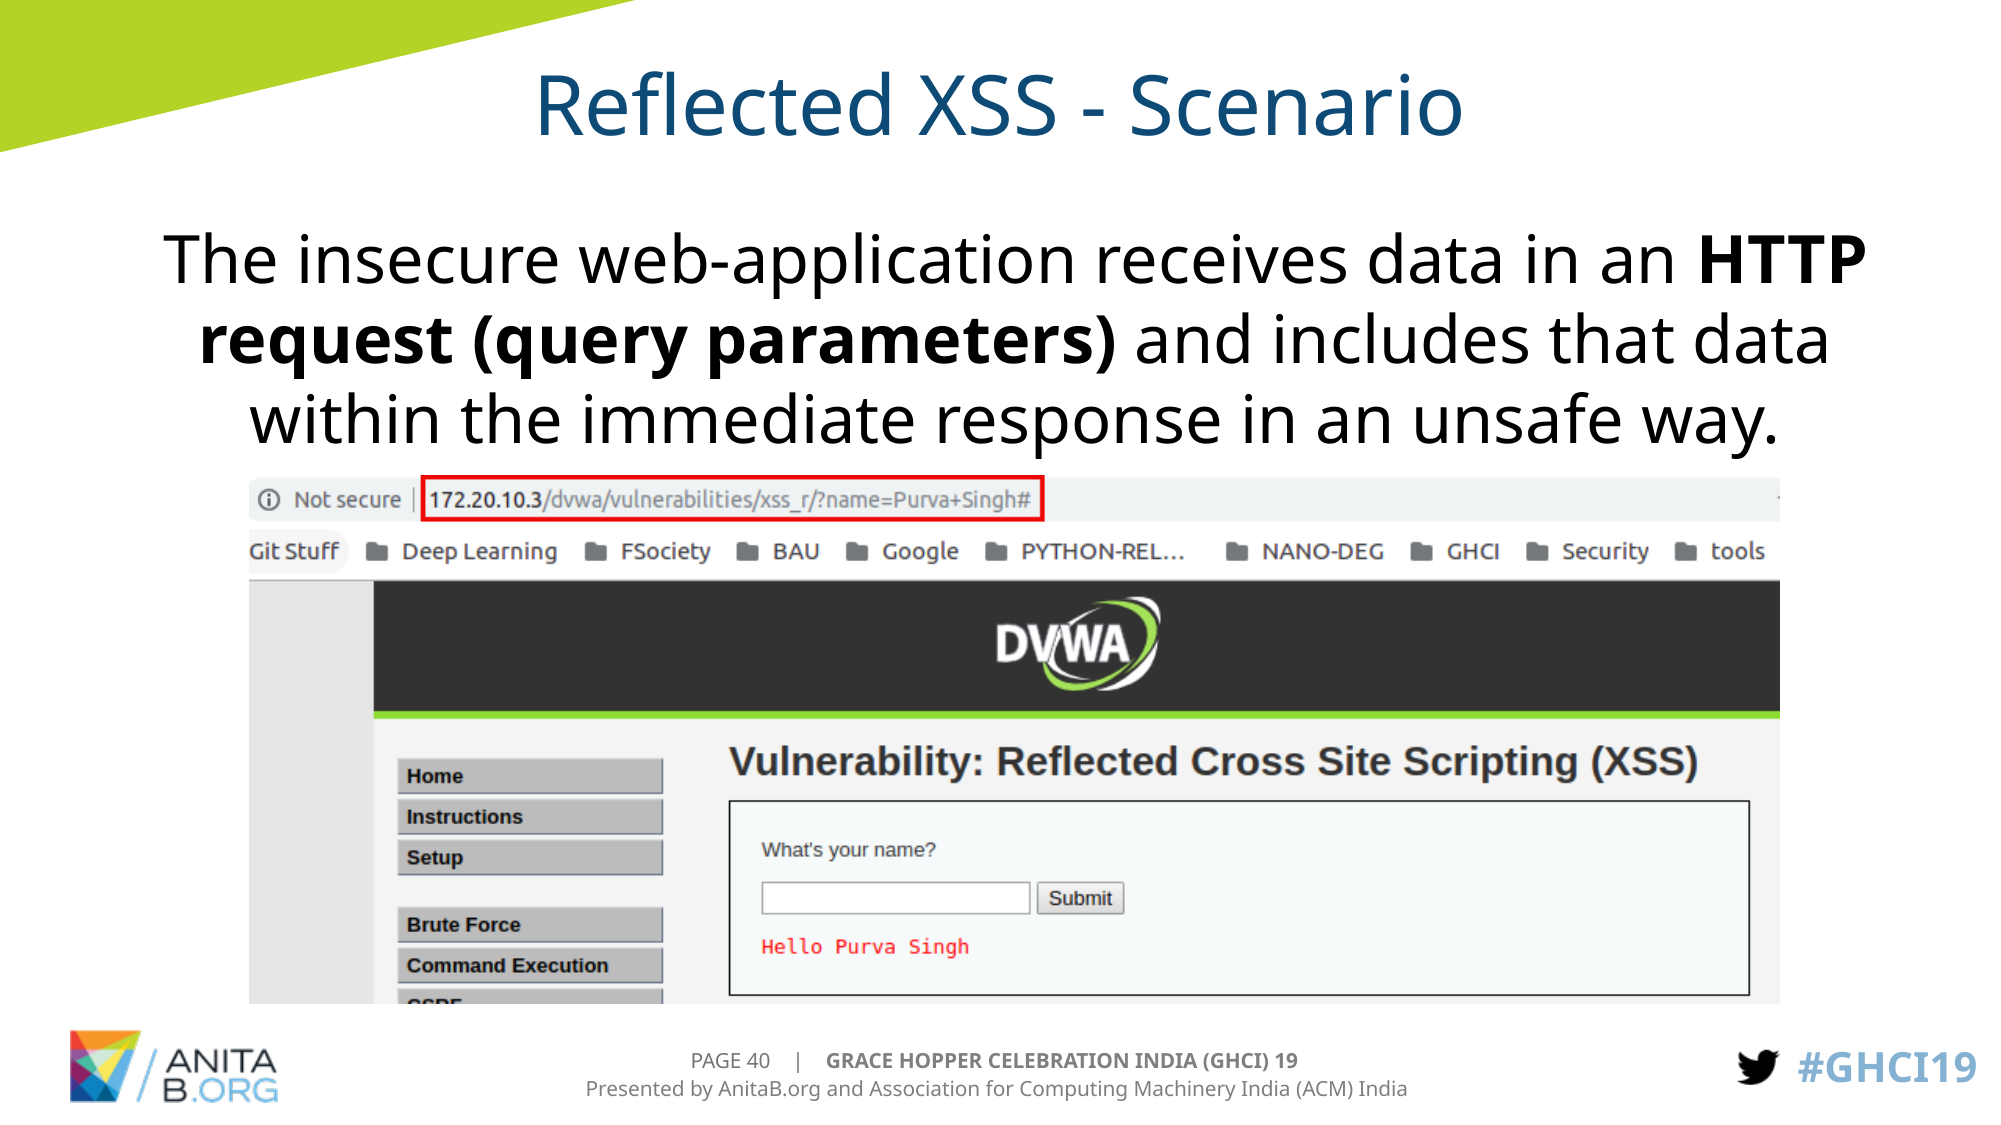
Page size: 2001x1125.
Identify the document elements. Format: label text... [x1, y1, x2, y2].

picture [70, 1030, 278, 1103]
text_box The insecure web-application receives data in an HTTP request (query parameters) and includes that data within the immediate response in an unsafe way. [84, 202, 1948, 460]
picture [1737, 1046, 1780, 1089]
title Reflected XSS - Scenario [52, 45, 1948, 162]
picture [249, 475, 1780, 1004]
